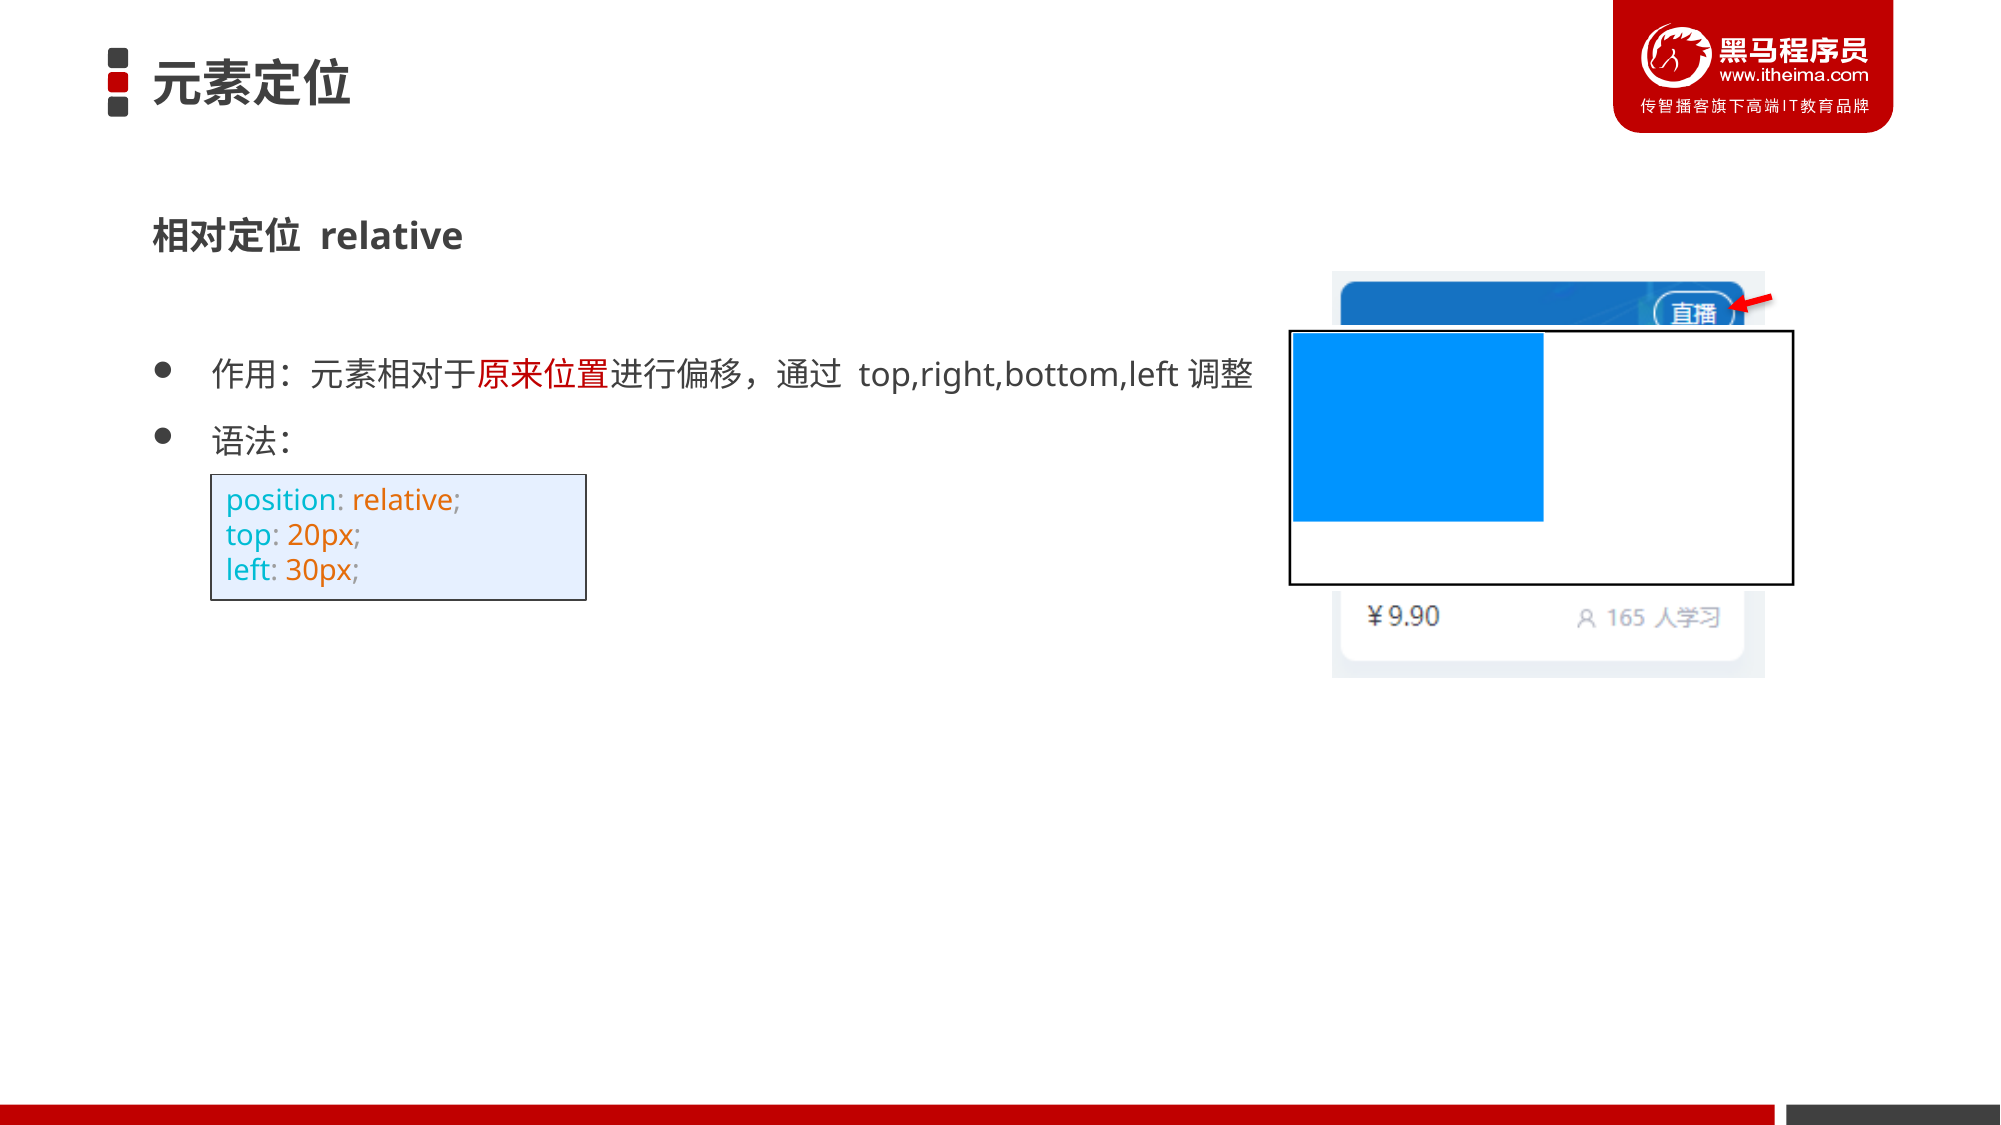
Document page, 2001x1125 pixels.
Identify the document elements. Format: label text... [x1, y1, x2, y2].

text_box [1332, 599, 1772, 678]
picture [1284, 325, 1797, 591]
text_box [210, 474, 587, 601]
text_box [1332, 271, 1772, 323]
picture [1616, 11, 1894, 125]
title 元素定位 [137, 38, 1577, 124]
list 相对定位 relative [137, 192, 1753, 277]
list 作用：元素相对于原来位置进行偏移，通过 top,right,bottom,left调整 语法： [137, 326, 1281, 475]
